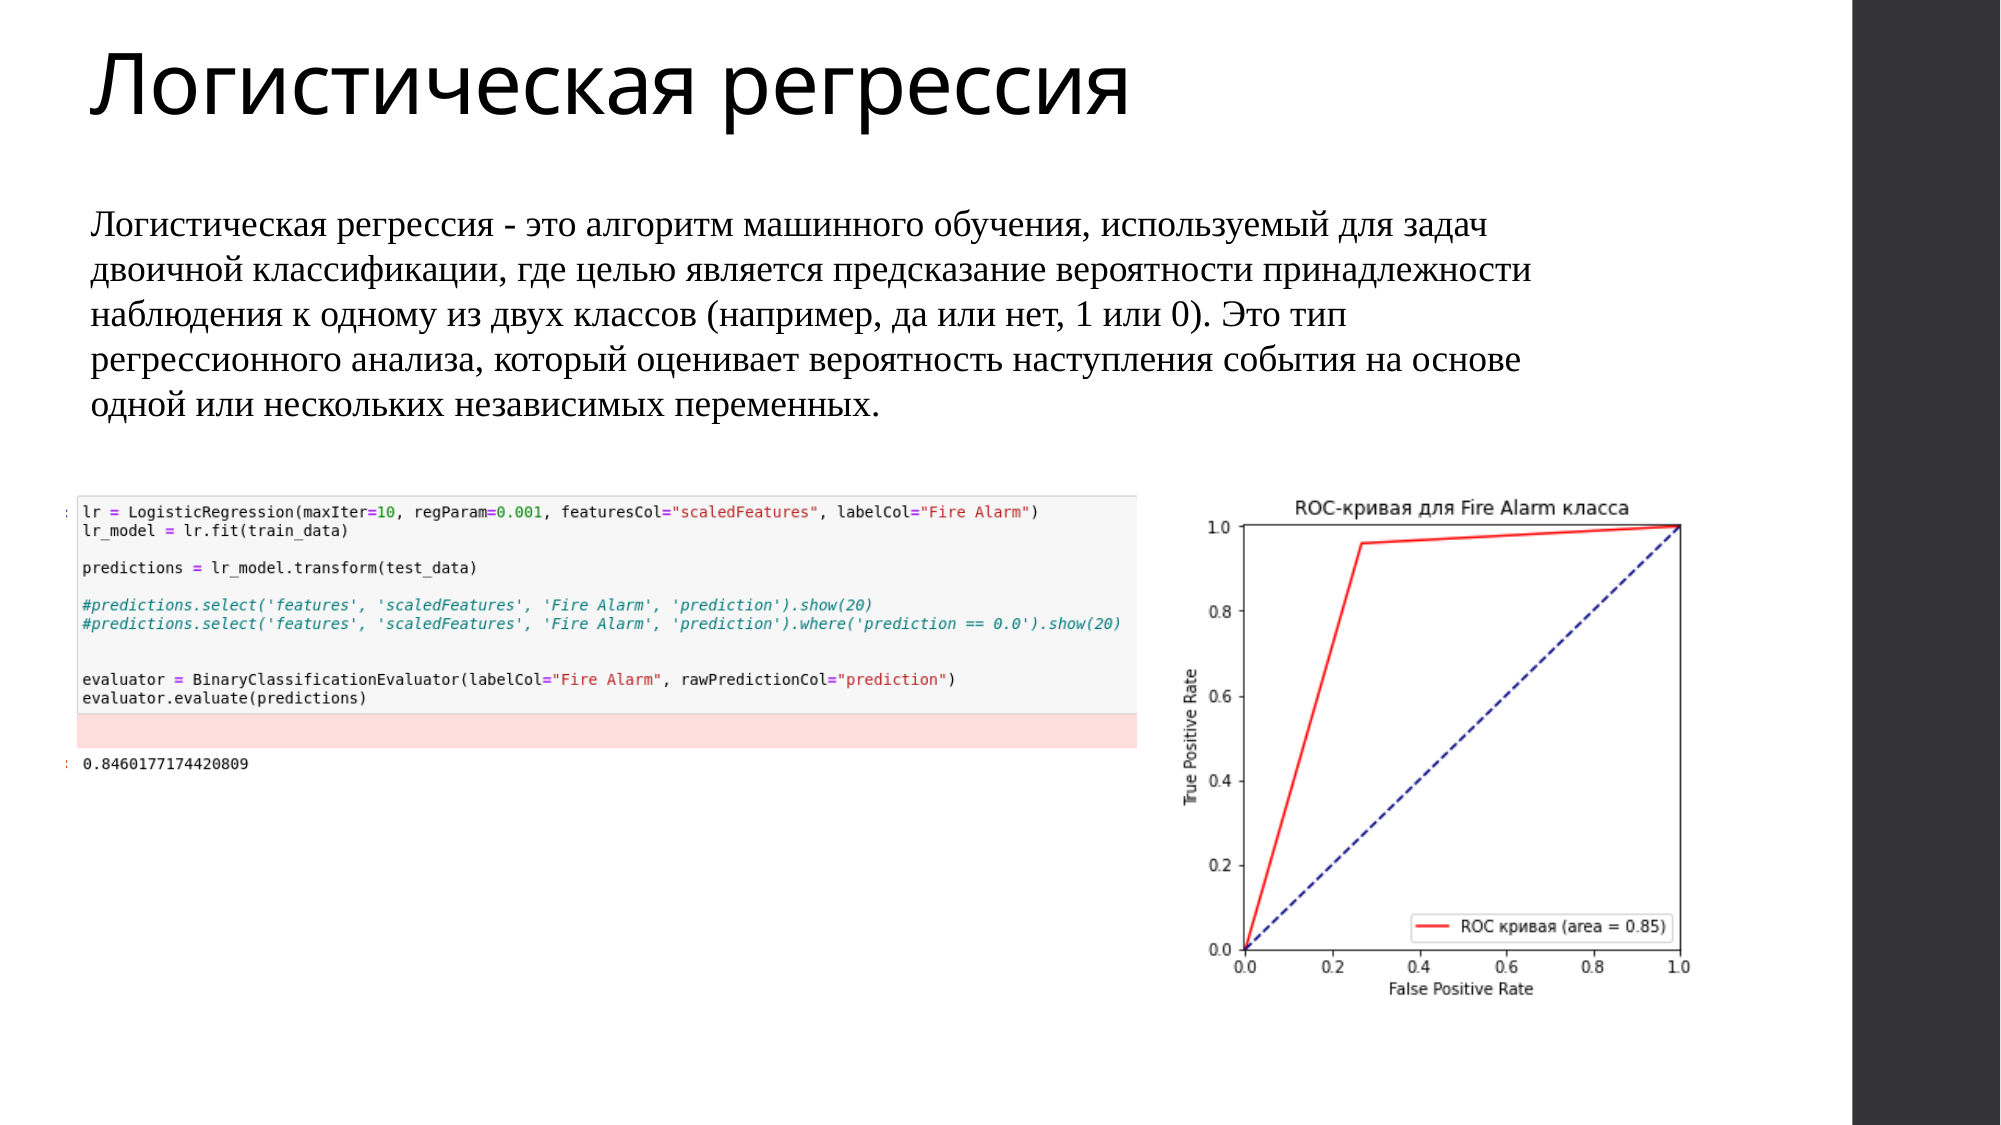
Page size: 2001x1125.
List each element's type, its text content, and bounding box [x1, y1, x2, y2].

text_box Логистическая регрессия - это алгоритм машинного обучения, используемый для задач двоичной классификации, где целью является предсказание вероятности принадлежности наблюдения к одному из двух классов (например, да или нет, 1 или 0). Это тип регрессионного анализа, который оценивает вероятность наступления события на основе одной или нескольких независимых переменных. [75, 191, 1617, 477]
picture [66, 478, 1742, 1007]
title Логистическая регрессия [75, 32, 1617, 141]
